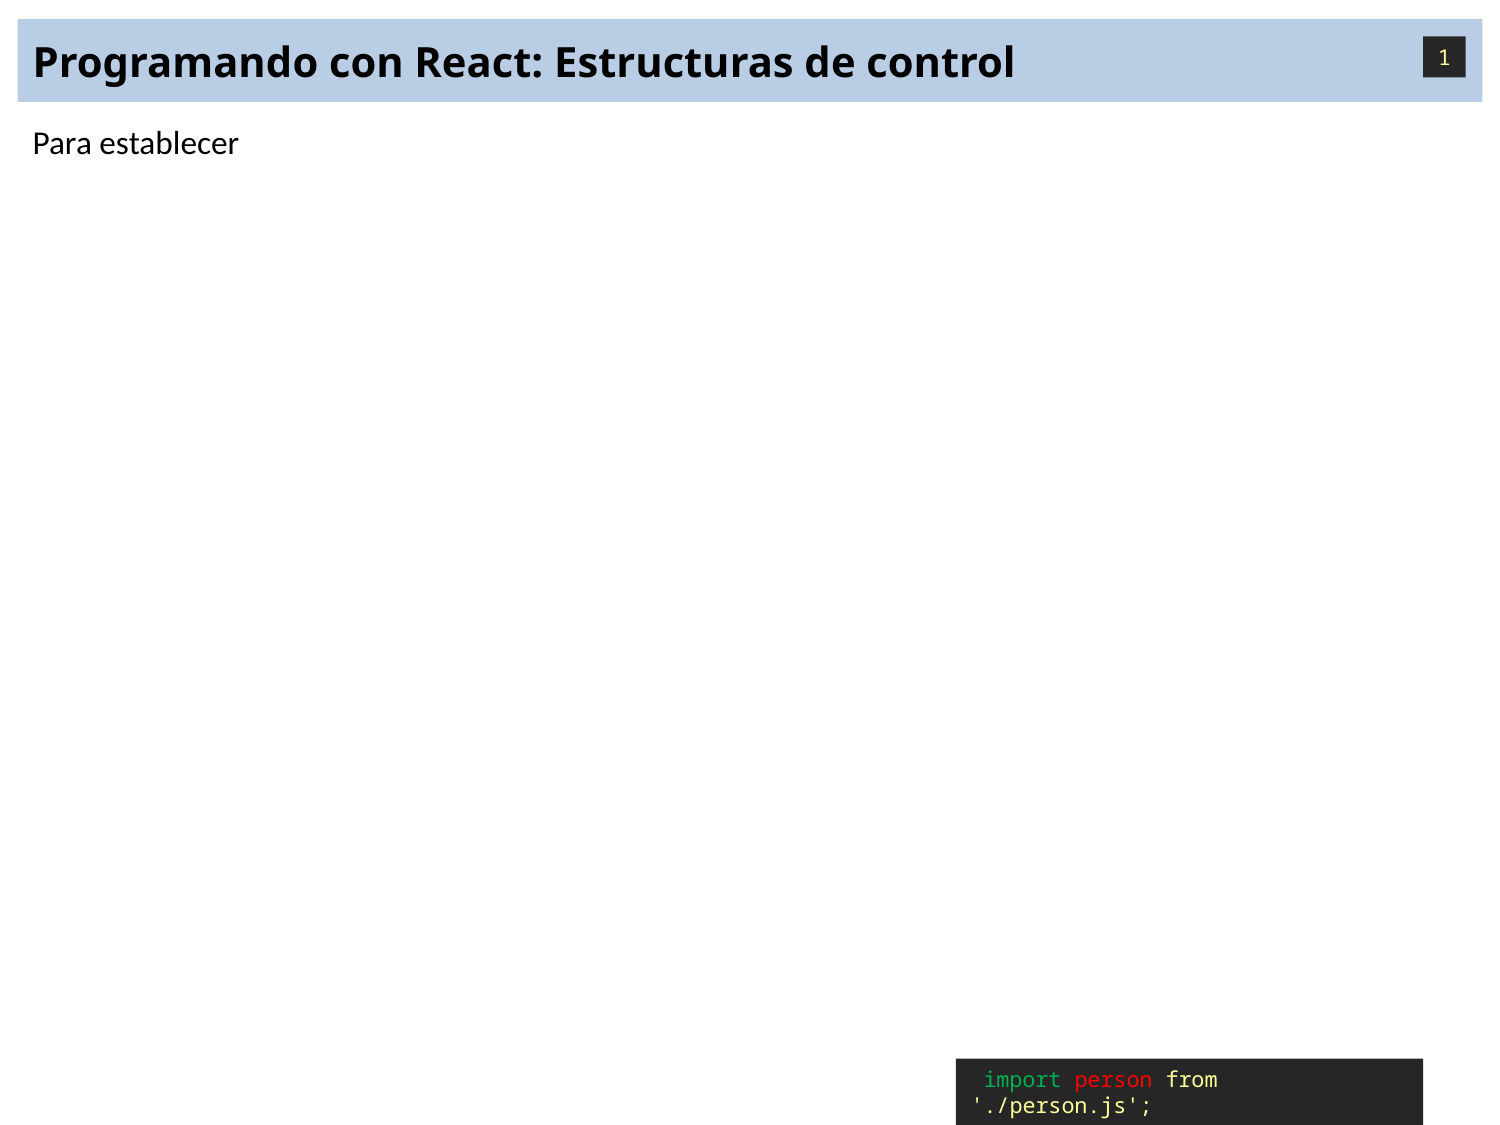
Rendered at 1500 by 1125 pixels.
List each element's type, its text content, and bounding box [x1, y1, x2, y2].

list Para establecer [17, 113, 1483, 1106]
text_box 1 [1423, 36, 1466, 78]
text_box import person from './person.js'; [955, 1058, 1424, 1125]
title Programando con React: Estructuras de control [17, 19, 1483, 102]
